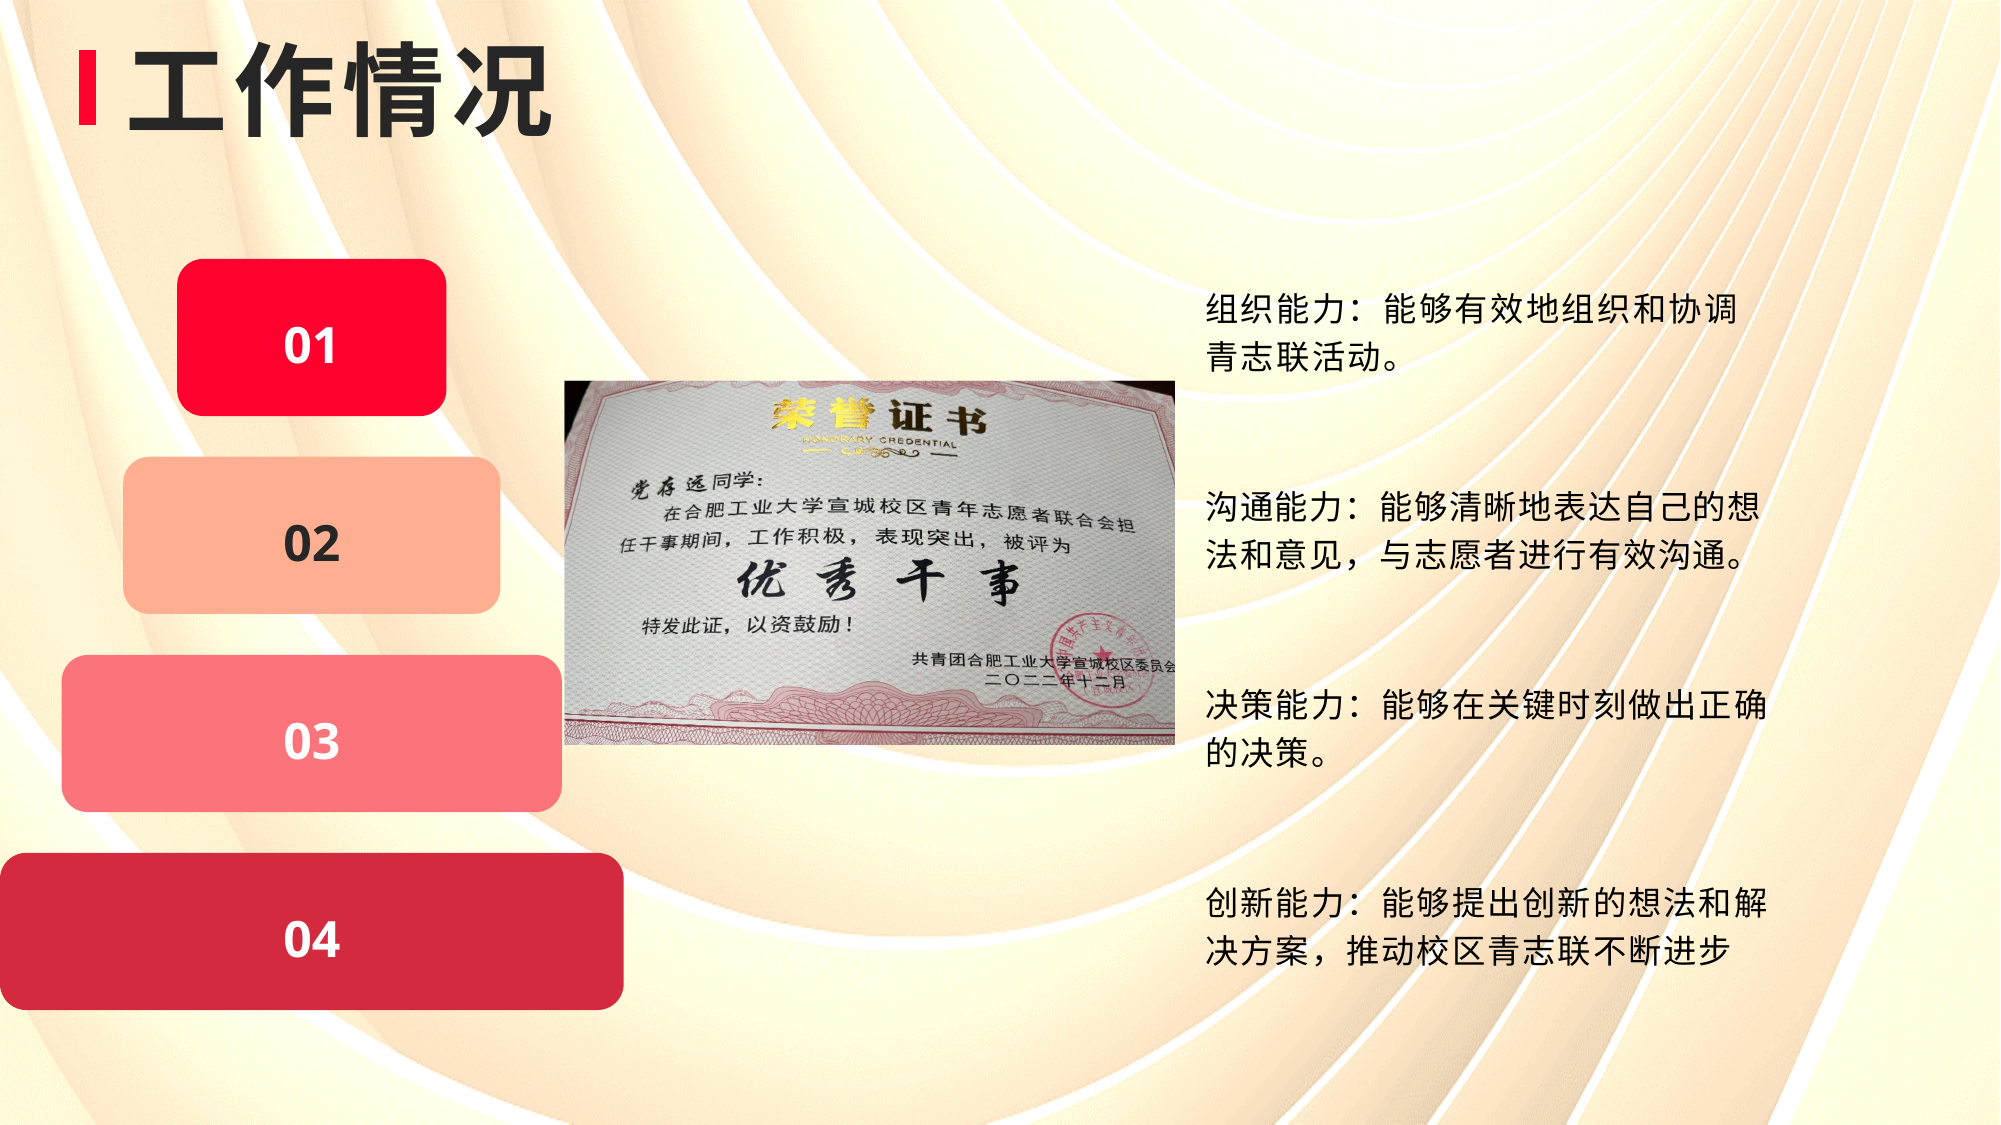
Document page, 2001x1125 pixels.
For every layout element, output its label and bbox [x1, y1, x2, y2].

picture [0, 0, 2000, 1125]
text_box [0, 258, 624, 1010]
